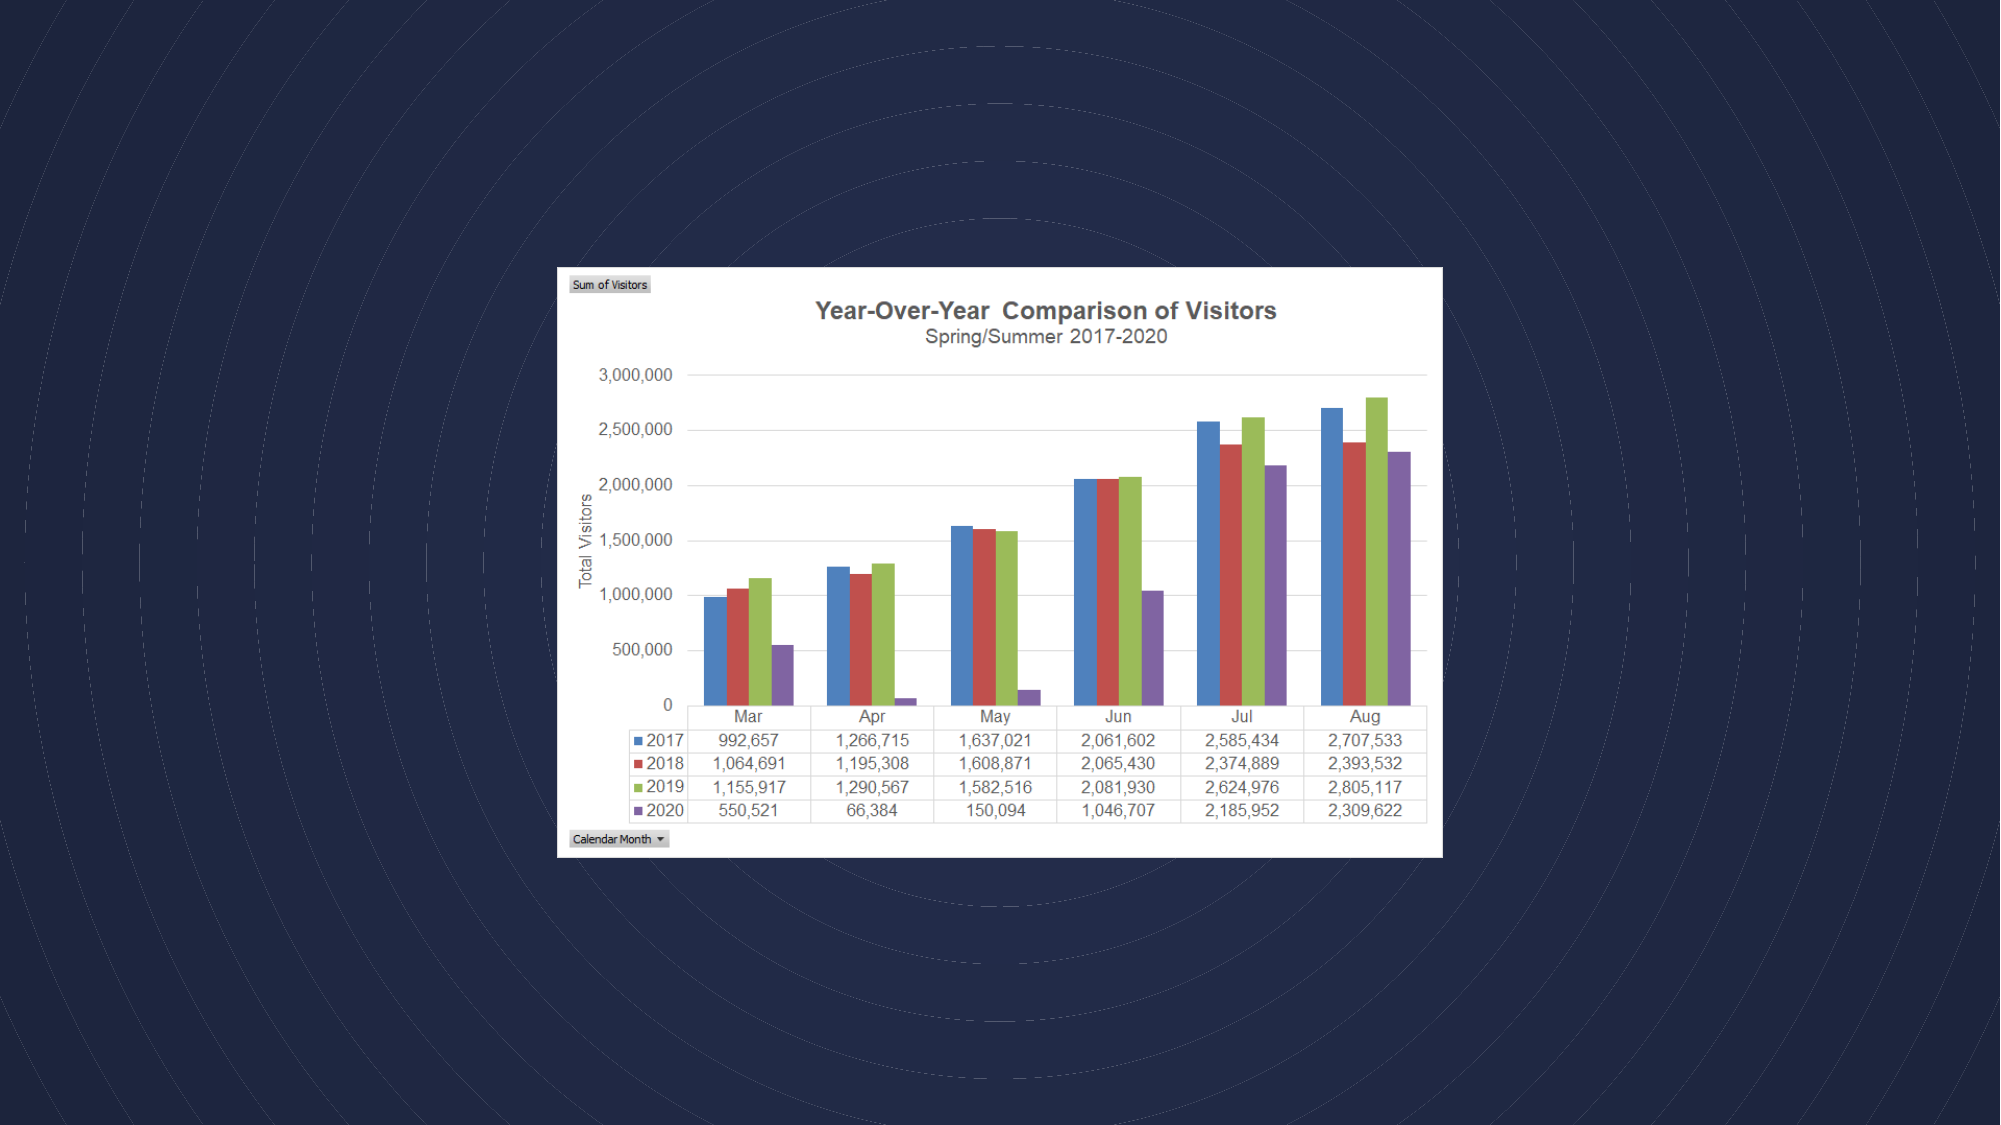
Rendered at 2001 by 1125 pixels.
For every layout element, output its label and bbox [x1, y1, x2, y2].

picture [557, 267, 1443, 858]
